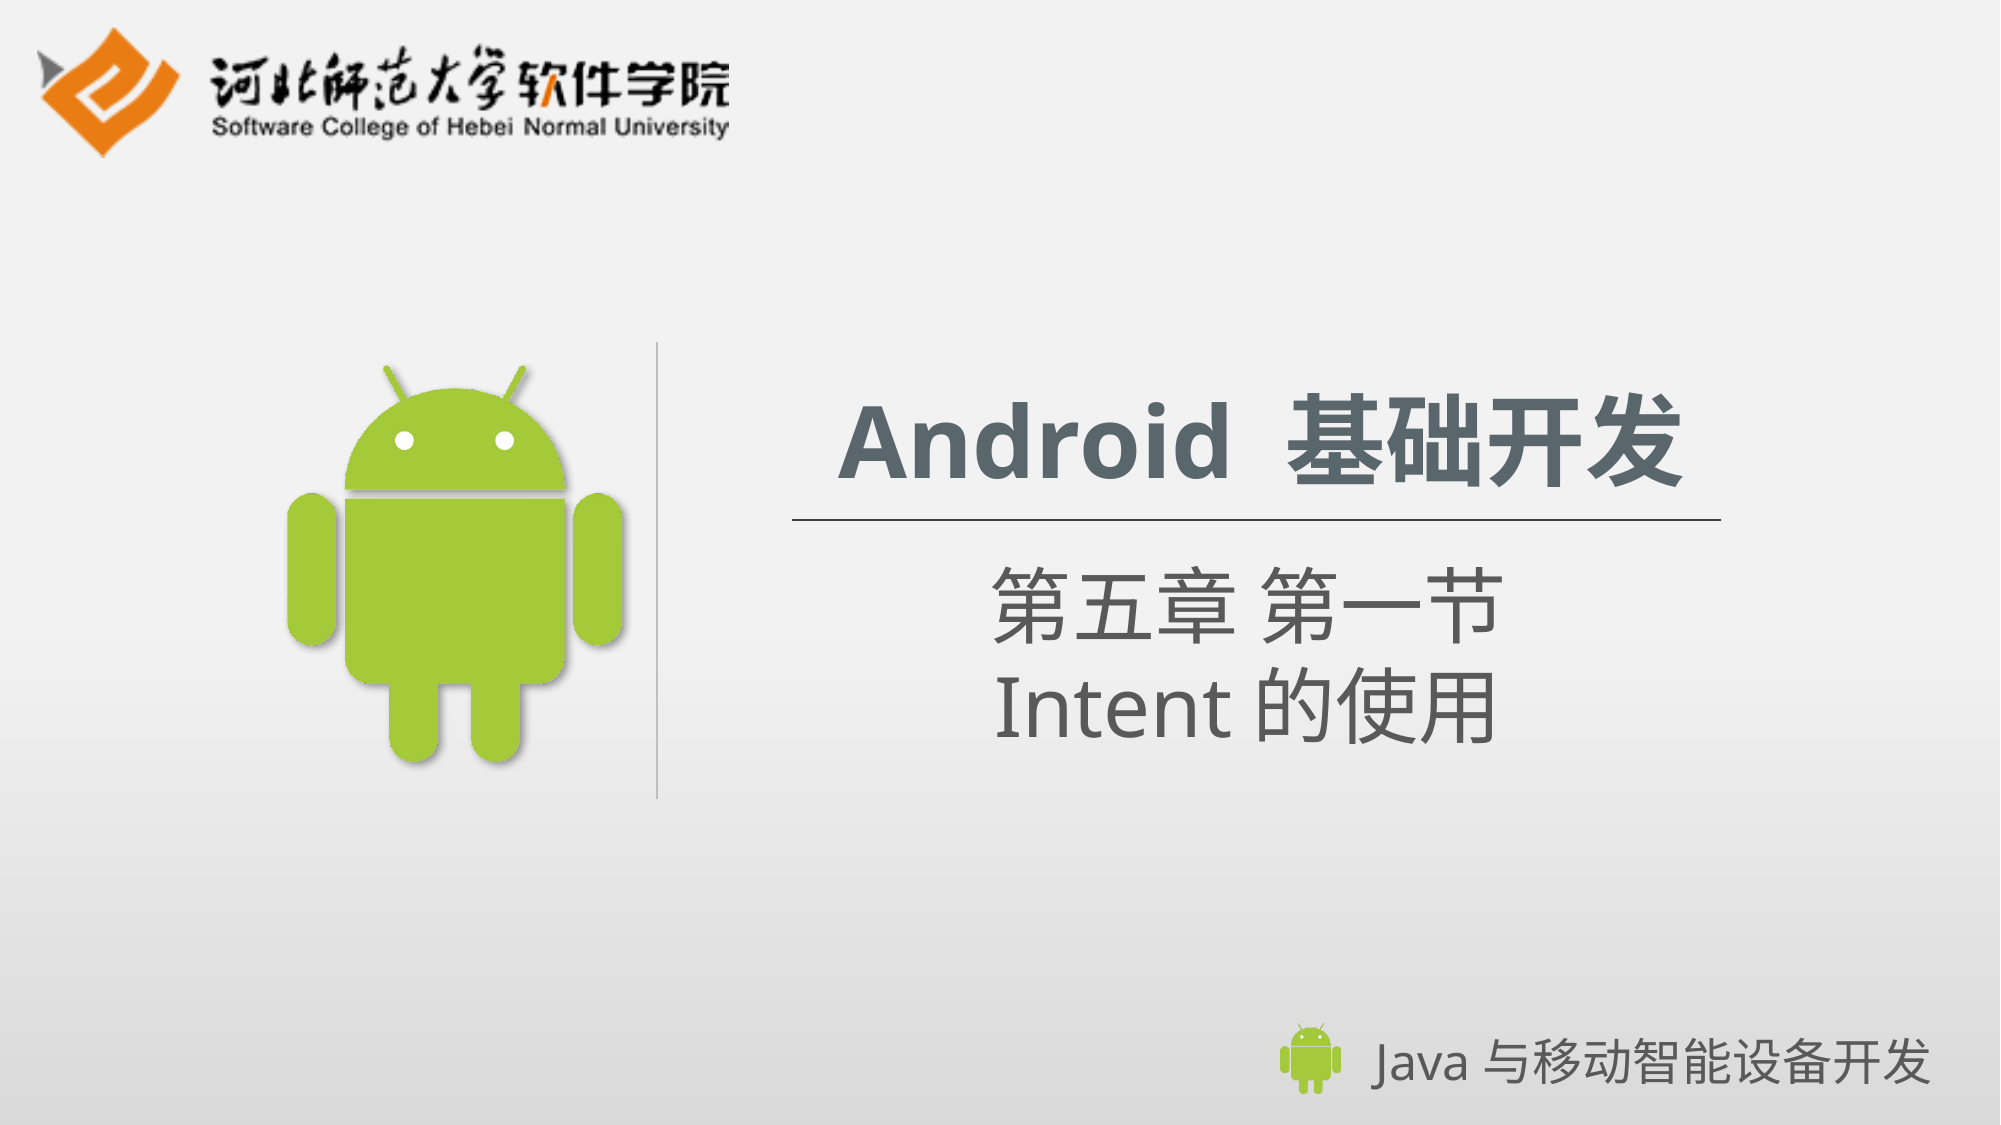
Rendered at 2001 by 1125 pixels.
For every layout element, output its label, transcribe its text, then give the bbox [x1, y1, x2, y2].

picture [1280, 1023, 1341, 1094]
picture [285, 364, 622, 764]
title 第五章 第一节 Intent的使用 [728, 543, 1768, 766]
picture [37, 27, 729, 158]
